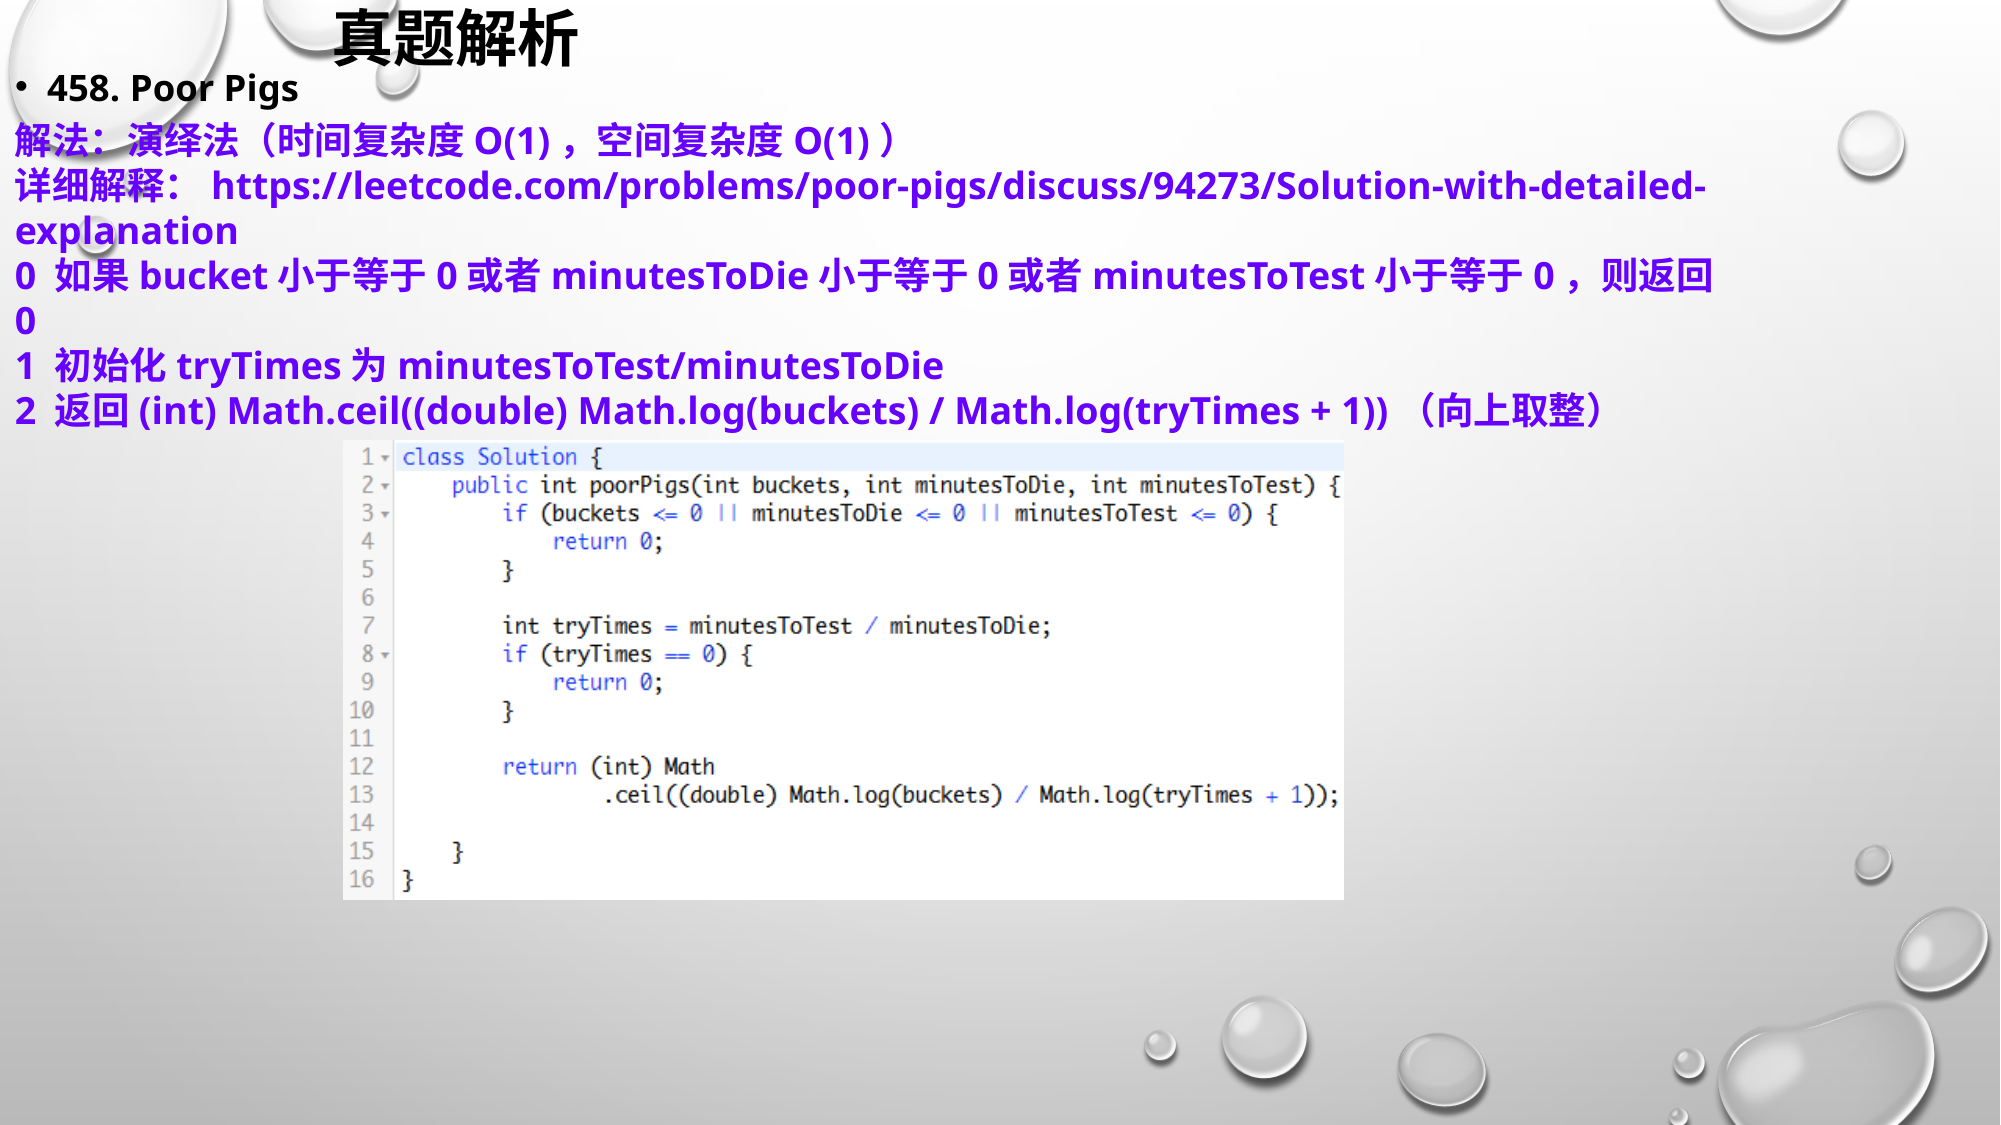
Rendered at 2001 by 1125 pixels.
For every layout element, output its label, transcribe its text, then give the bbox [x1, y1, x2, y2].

picture [0, 0, 2000, 1125]
title 真题解析 [0, 0, 912, 48]
list 458. Poor Pigs [0, 48, 1030, 109]
text_box 解法：演绎法（时间复杂度O(1)，空间复杂度O(1)） 详细解释：https://leetcode.com/problems/poor-pigs/discuss/94273/Solution-with-detailed-explanation 0 如果bucket小于等于0或者minutesToDie小于等于0或者minutesToTest小于等于0，则返回0 1 初始化tryTimes为minutesToTest/minutesToDie 2 返回(int) Math.ceil((double) Math.log(buckets) / Math.log(tryTimes + 1))（向上取整） [0, 109, 1757, 440]
